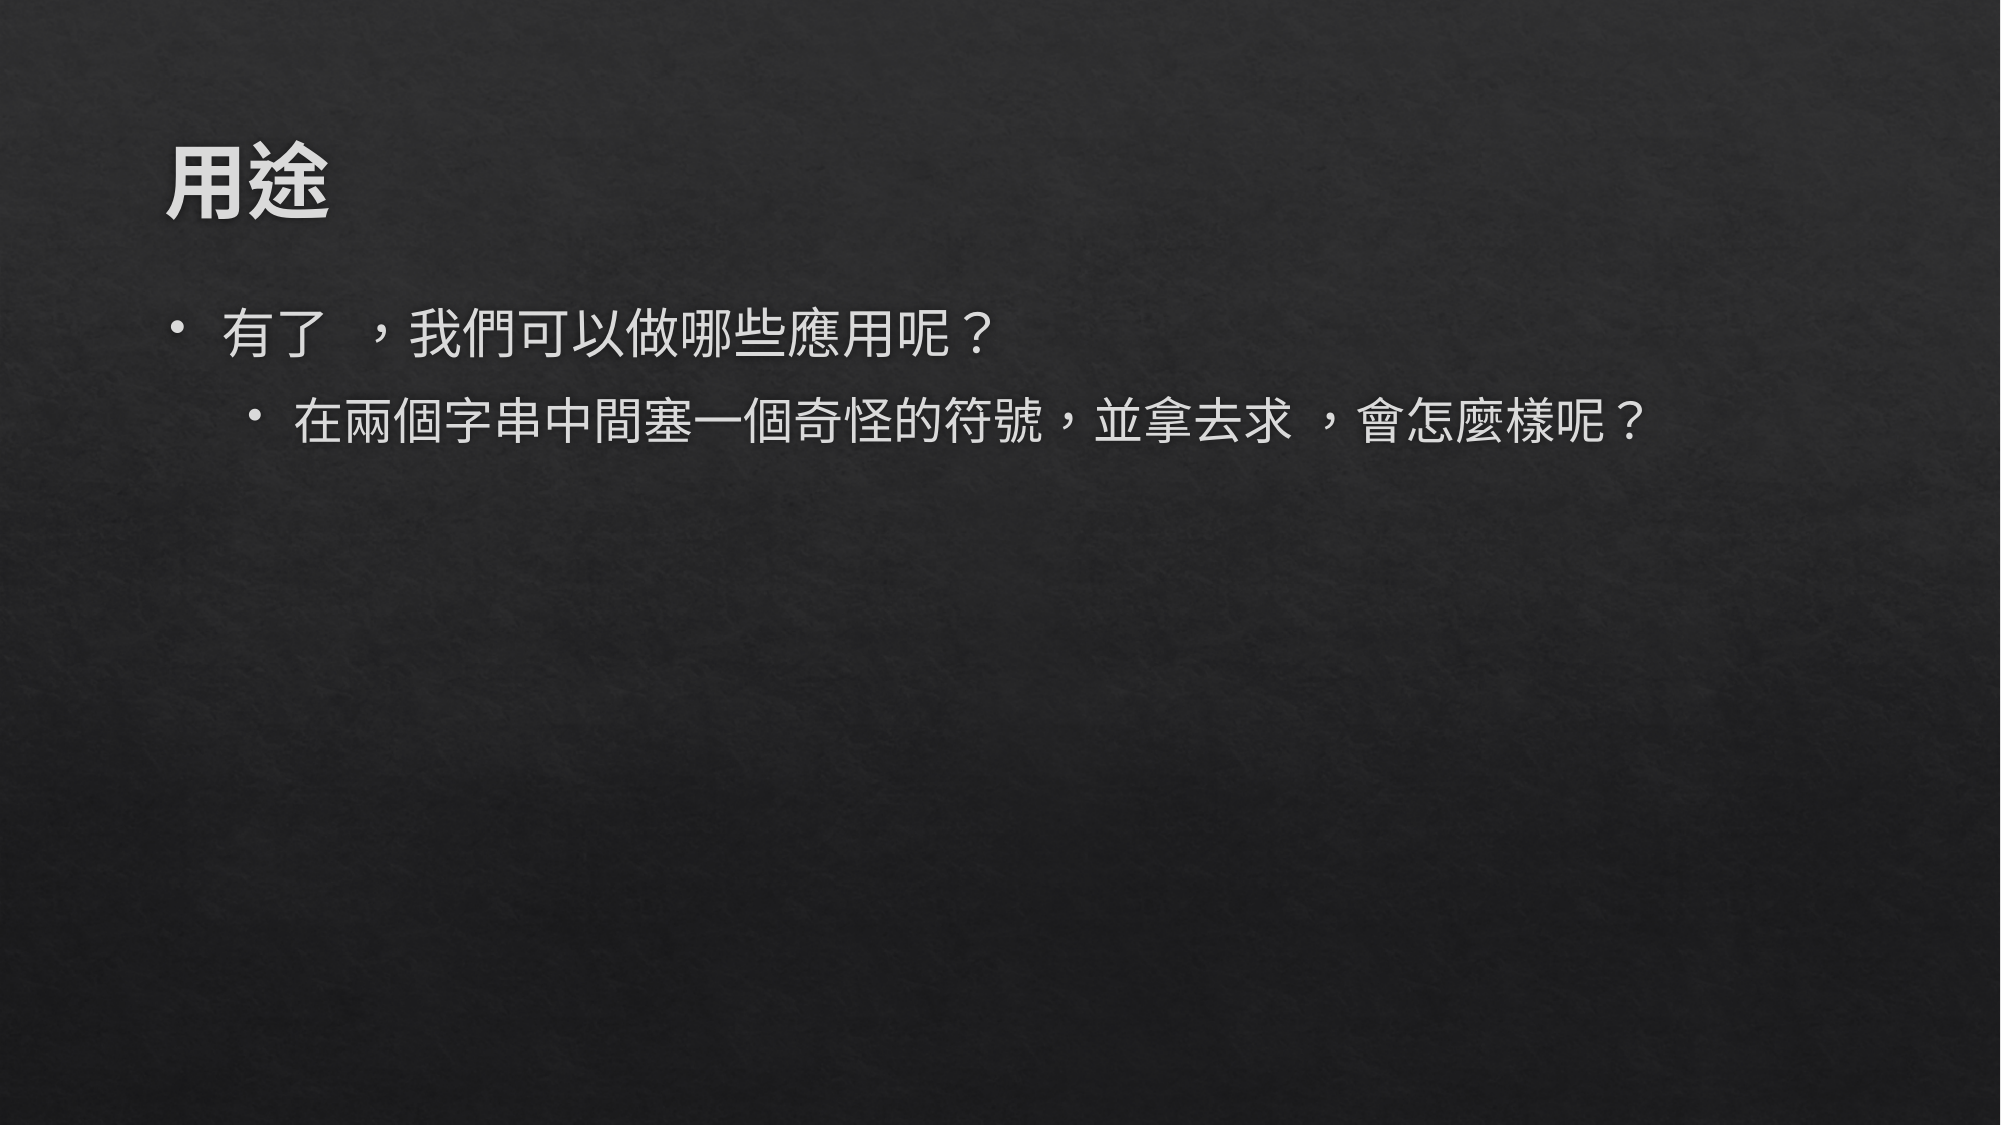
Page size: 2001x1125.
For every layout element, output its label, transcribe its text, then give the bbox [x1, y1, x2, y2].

title 用途 [149, 99, 1849, 260]
